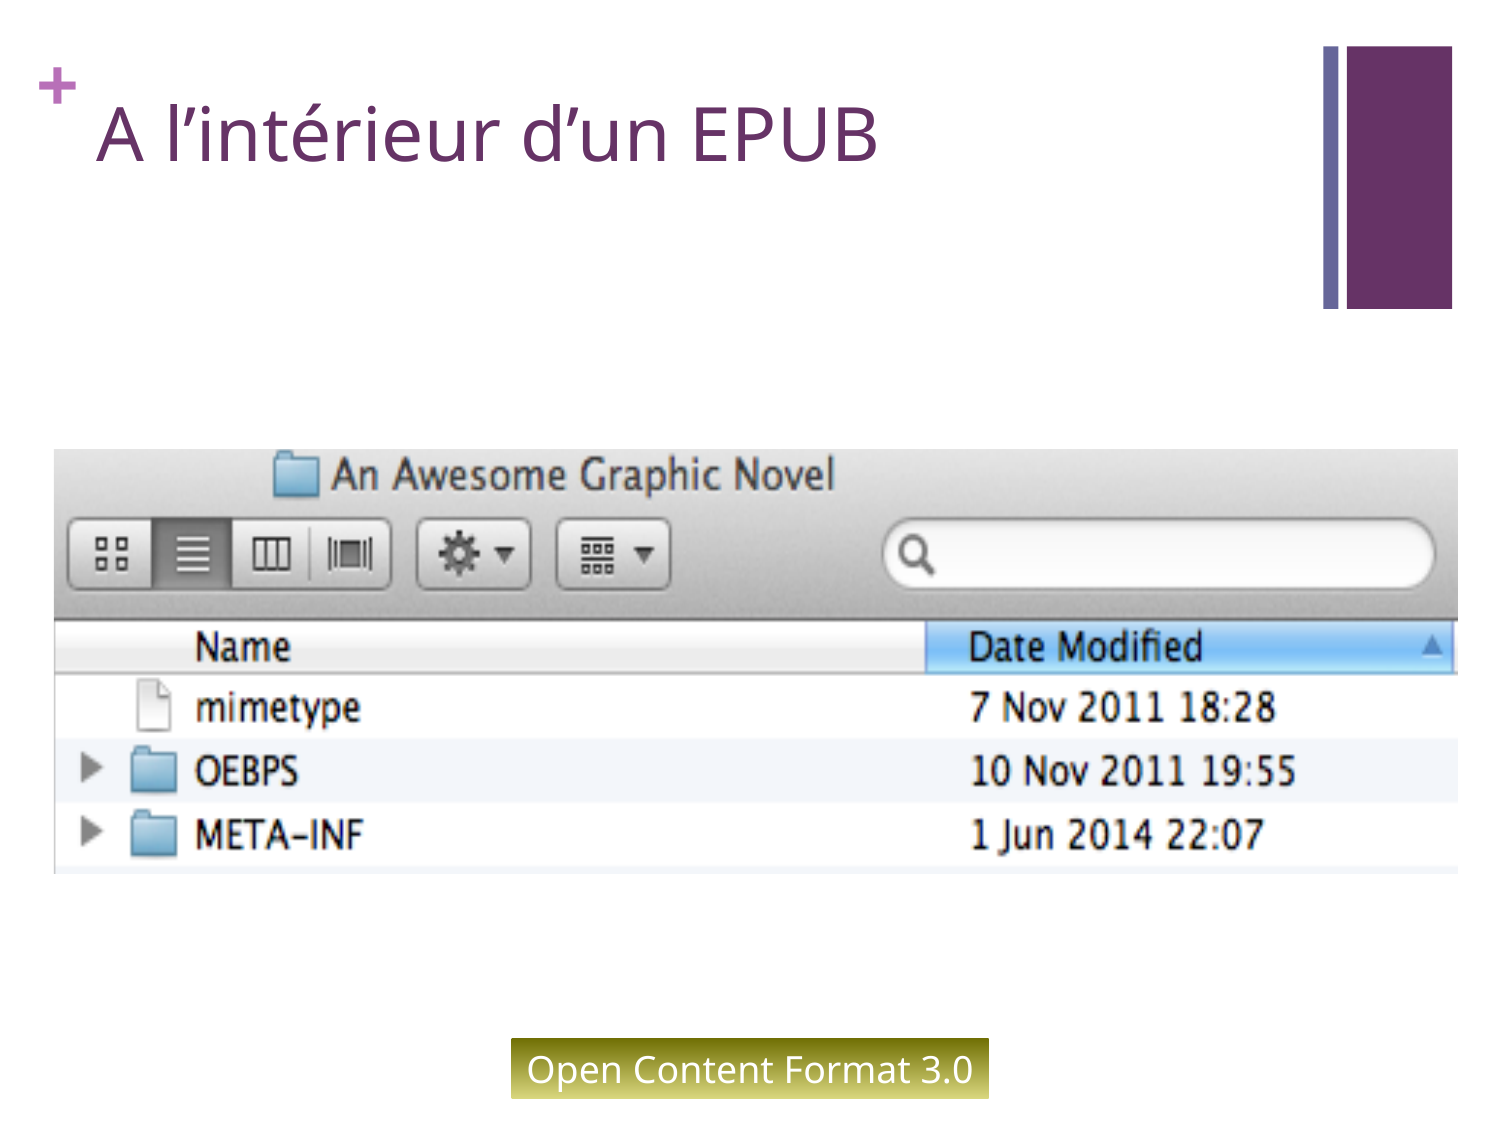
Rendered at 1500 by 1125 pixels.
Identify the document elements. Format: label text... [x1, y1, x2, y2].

title A l’intérieur d’un EPUB [81, 79, 1322, 263]
text_box Open Content Format 3.0 [511, 1038, 989, 1099]
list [53, 449, 1459, 875]
